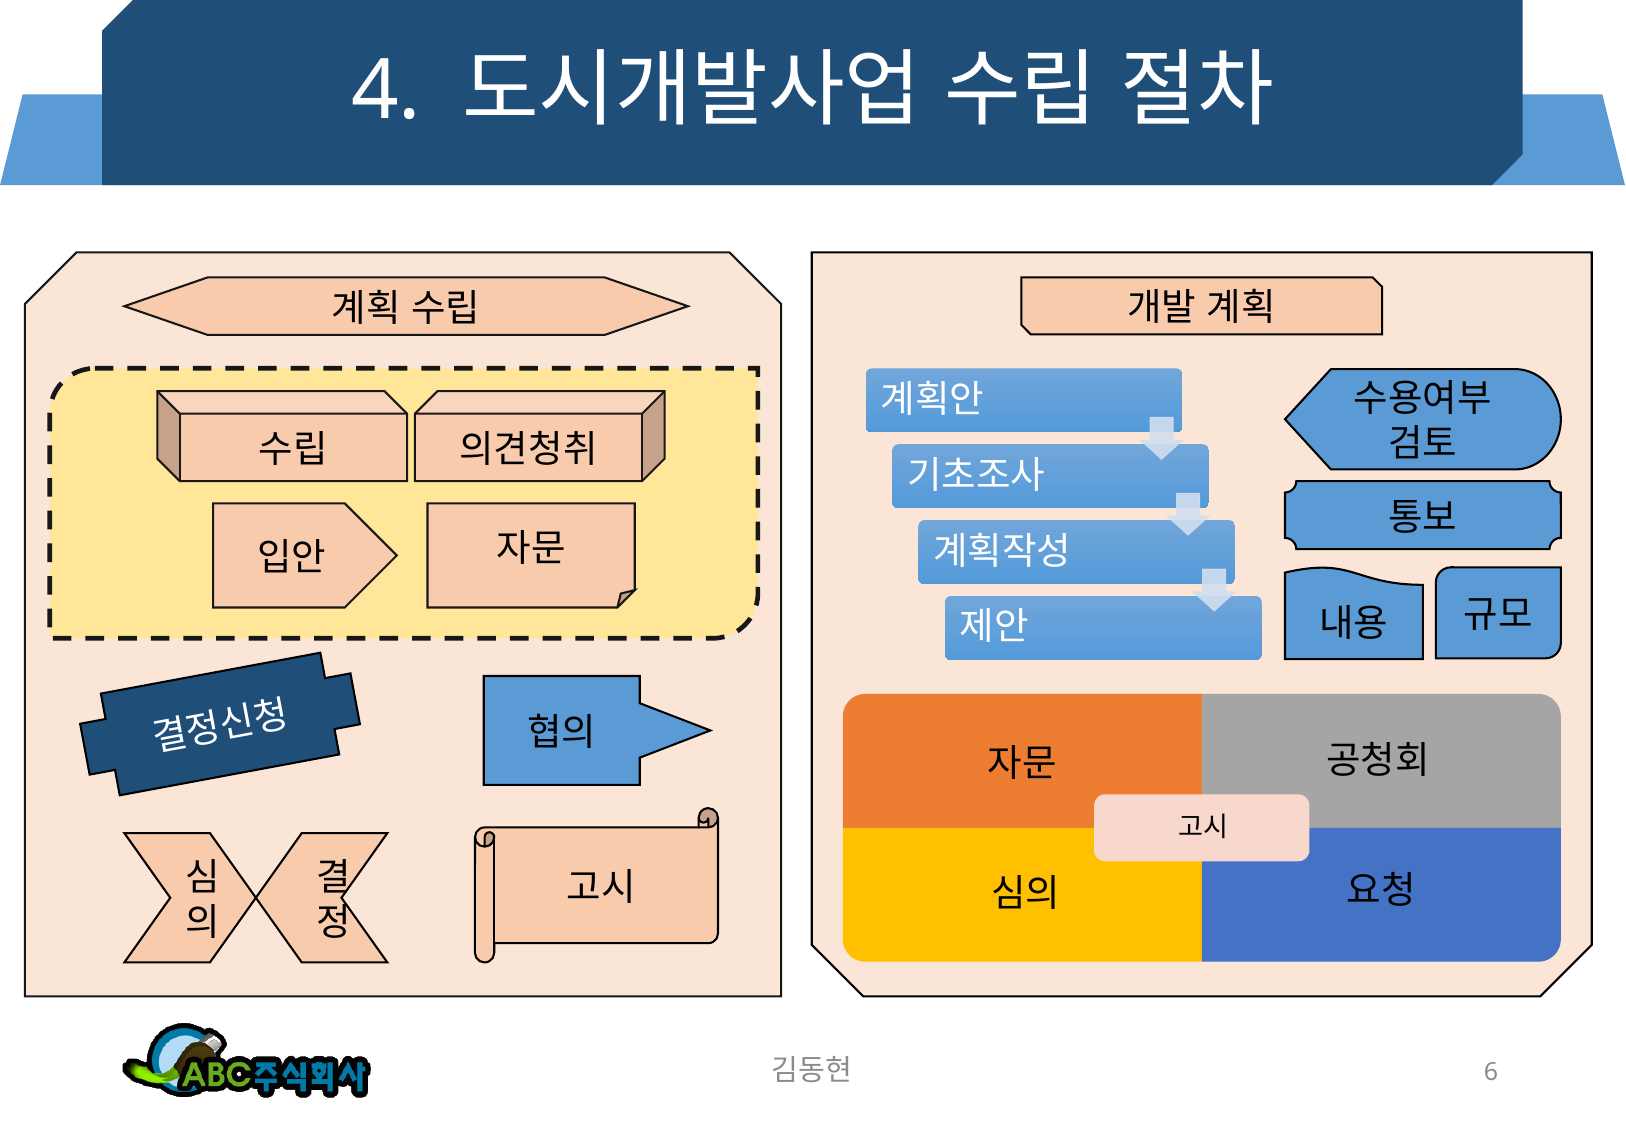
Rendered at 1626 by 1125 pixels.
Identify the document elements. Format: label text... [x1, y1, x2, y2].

footer 김동현 [538, 1042, 1087, 1103]
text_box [811, 252, 1592, 997]
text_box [24, 252, 782, 997]
title 4. 도시개발사업 수립 절차 [111, 10, 1514, 173]
slide_number 6 [1147, 1042, 1514, 1103]
picture [111, 1015, 378, 1103]
